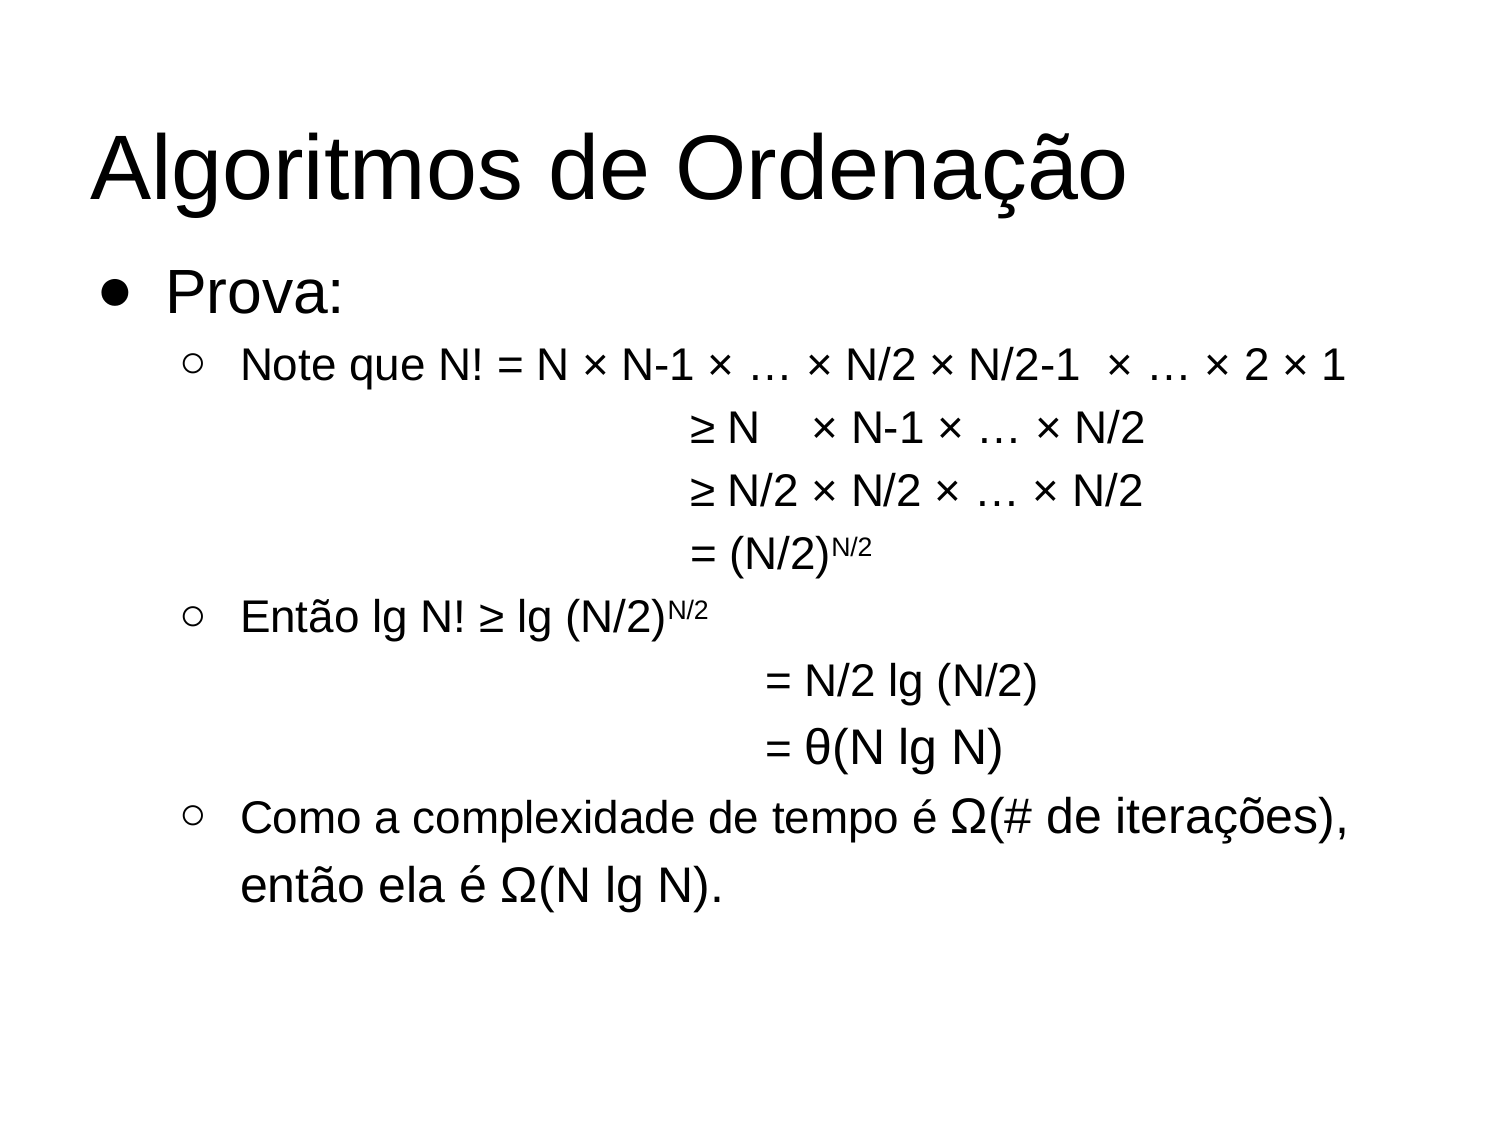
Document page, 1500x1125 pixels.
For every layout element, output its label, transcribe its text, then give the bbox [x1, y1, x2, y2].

title Algoritmos de Ordenação [75, 45, 1425, 224]
list Prova: Note que N! = N × N-1 × … × N/2 × N/2-1 × … × 2 × 1 ≥ N × N-1 × … × N/2 ≥ N/2 × N/2 × … × N/2 = (N/2)N/2 Então lg N! ≥ lg (N/2)N/2 = N/2 lg (N/2) = θ(N lg N) Como a complexidade de tempo é Ω(# de iterações), então ela é Ω(N lg N). [75, 224, 1425, 1040]
